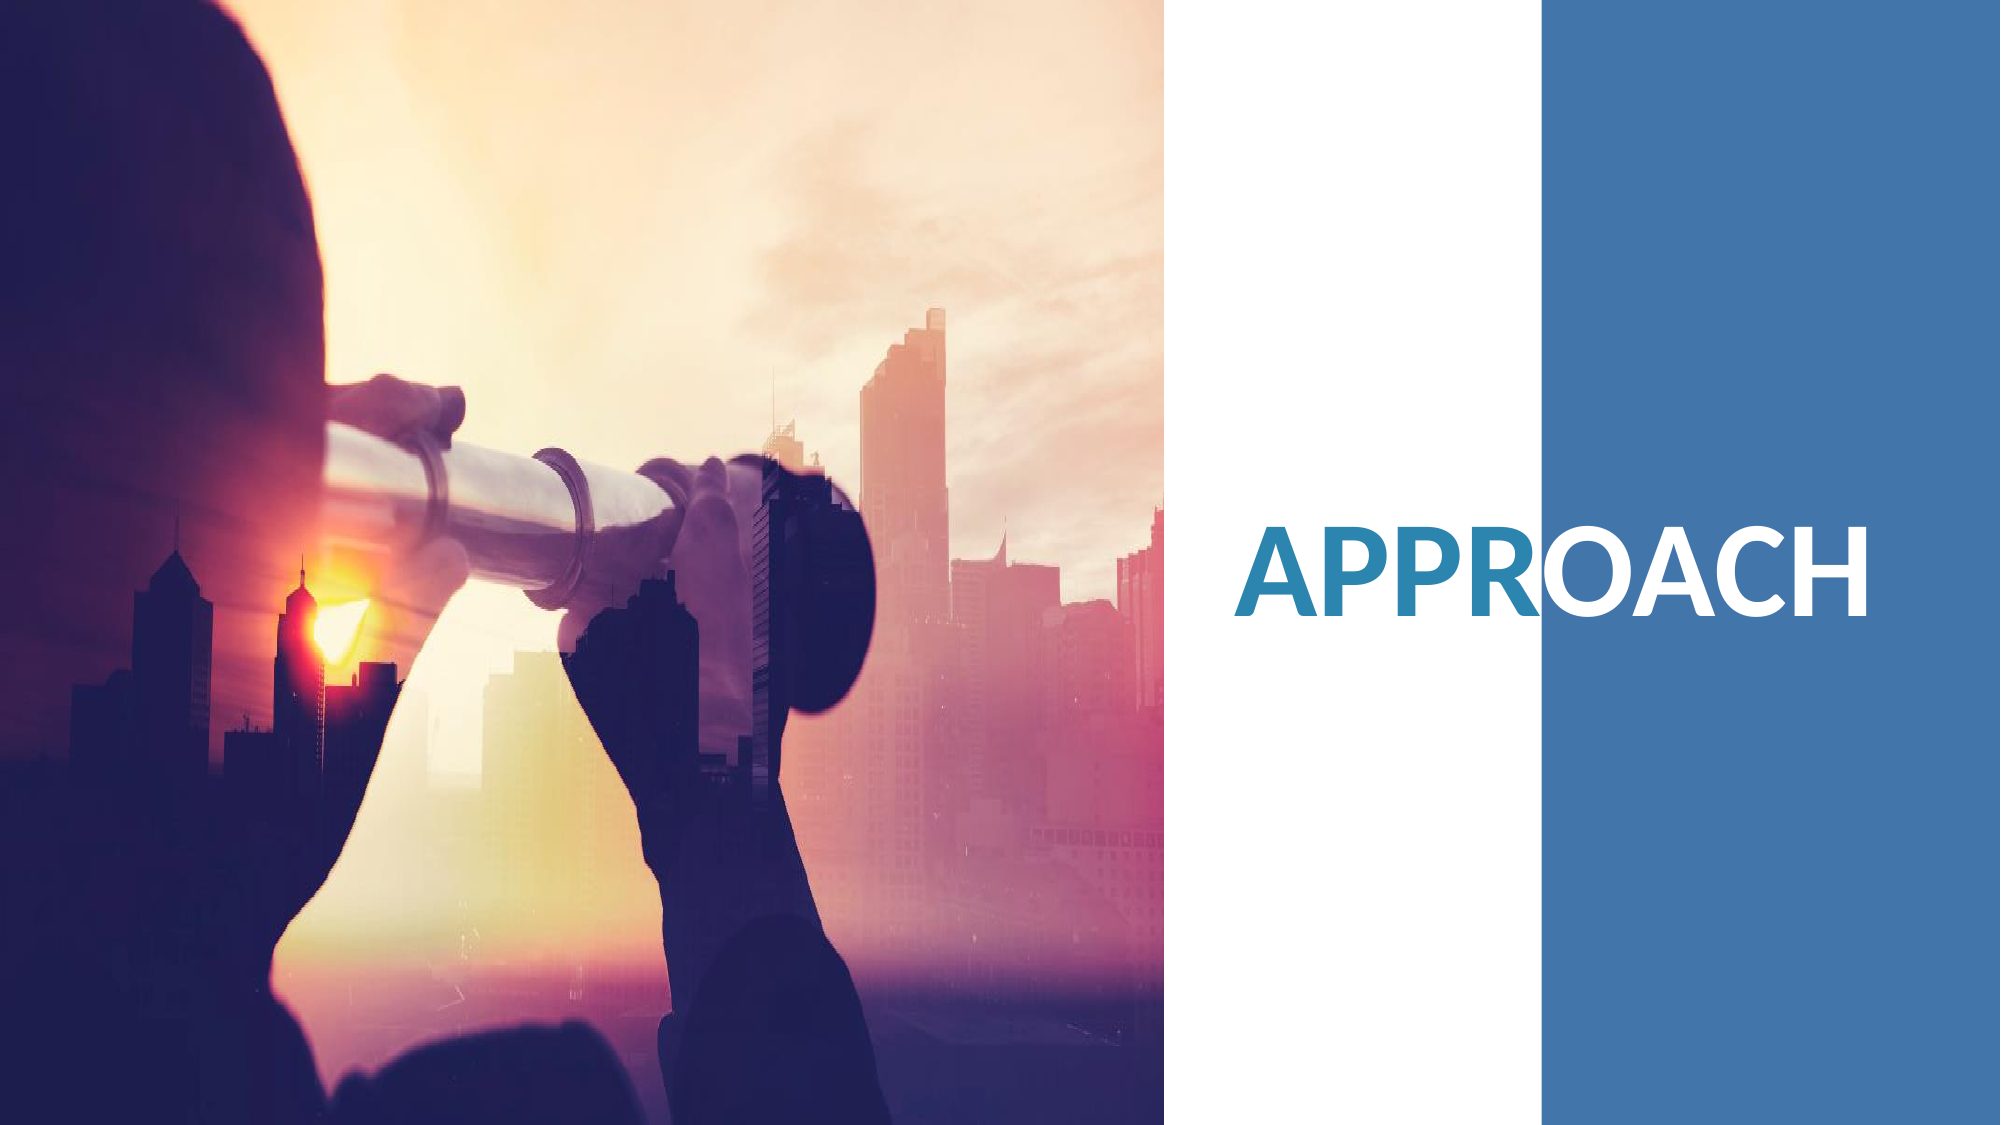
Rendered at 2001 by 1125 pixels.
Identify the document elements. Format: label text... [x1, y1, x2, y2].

picture [0, 0, 1164, 1125]
text_box APPROACH [1219, 471, 1975, 652]
